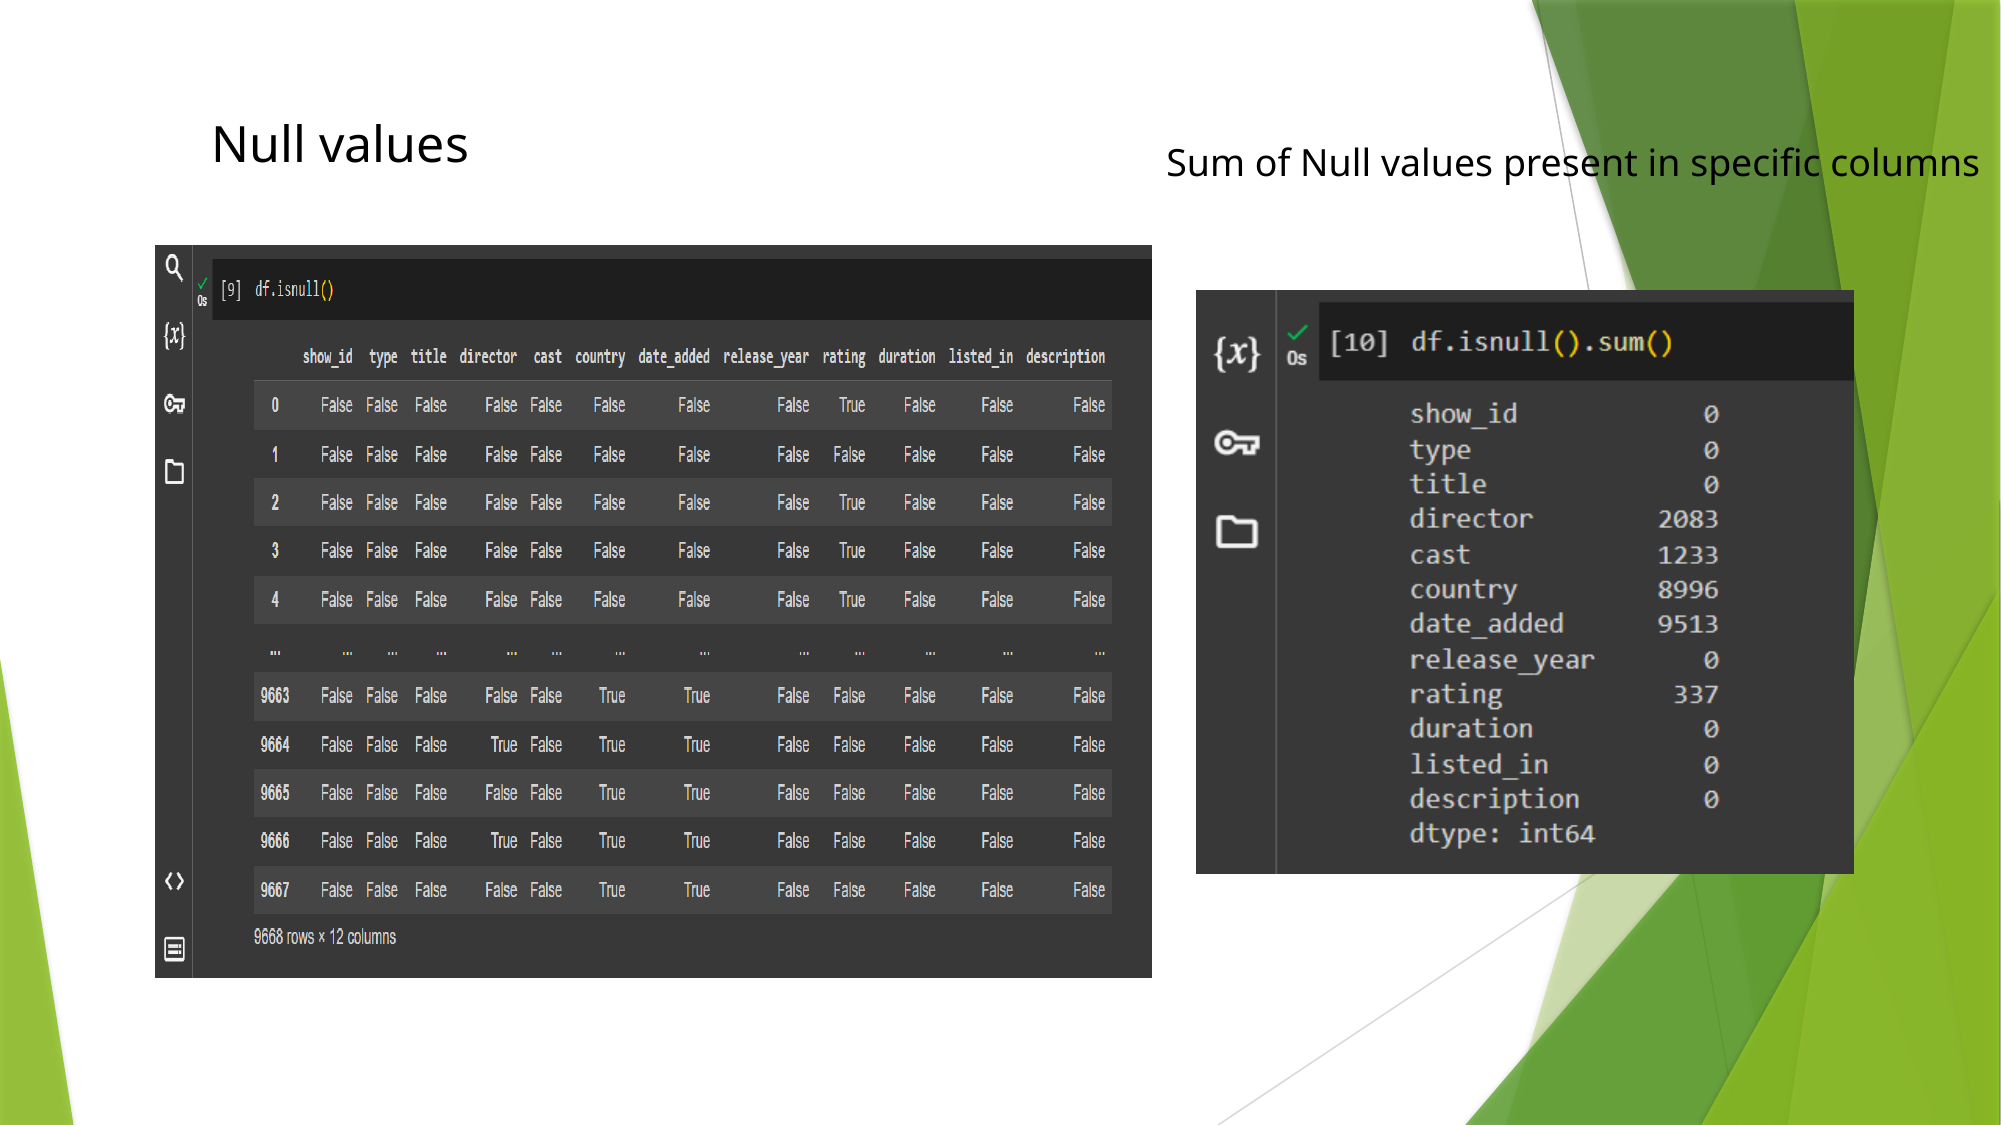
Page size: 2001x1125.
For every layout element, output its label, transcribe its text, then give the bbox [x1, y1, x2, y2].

picture [1195, 290, 1855, 875]
text_box Null values [196, 105, 1025, 181]
text_box Sum of Null values present in specific columns [1151, 132, 2000, 192]
picture [154, 244, 1153, 979]
